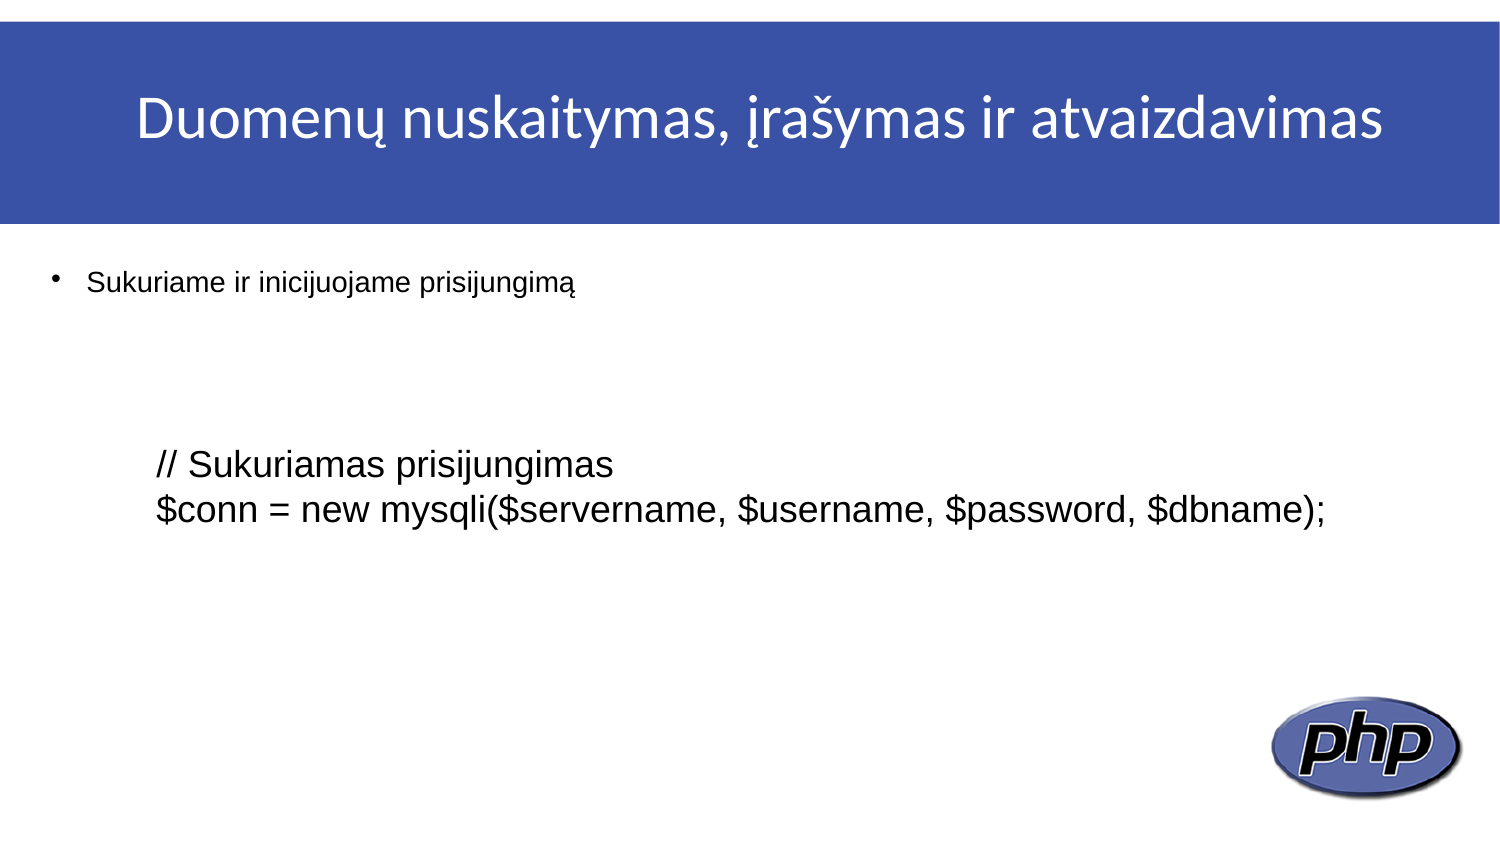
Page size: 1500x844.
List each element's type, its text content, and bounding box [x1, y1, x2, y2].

text_box Sukuriame ir inicijuojame prisijungimą [36, 247, 1389, 789]
text_box Duomenų nuskaitymas, įrašymas ir atvaizdavimas [122, 72, 1500, 167]
picture [1251, 689, 1475, 804]
text_box // Sukuriamas prisijungimas $conn = new mysqli($servername, $username, $password, $dbname); [141, 432, 1416, 532]
